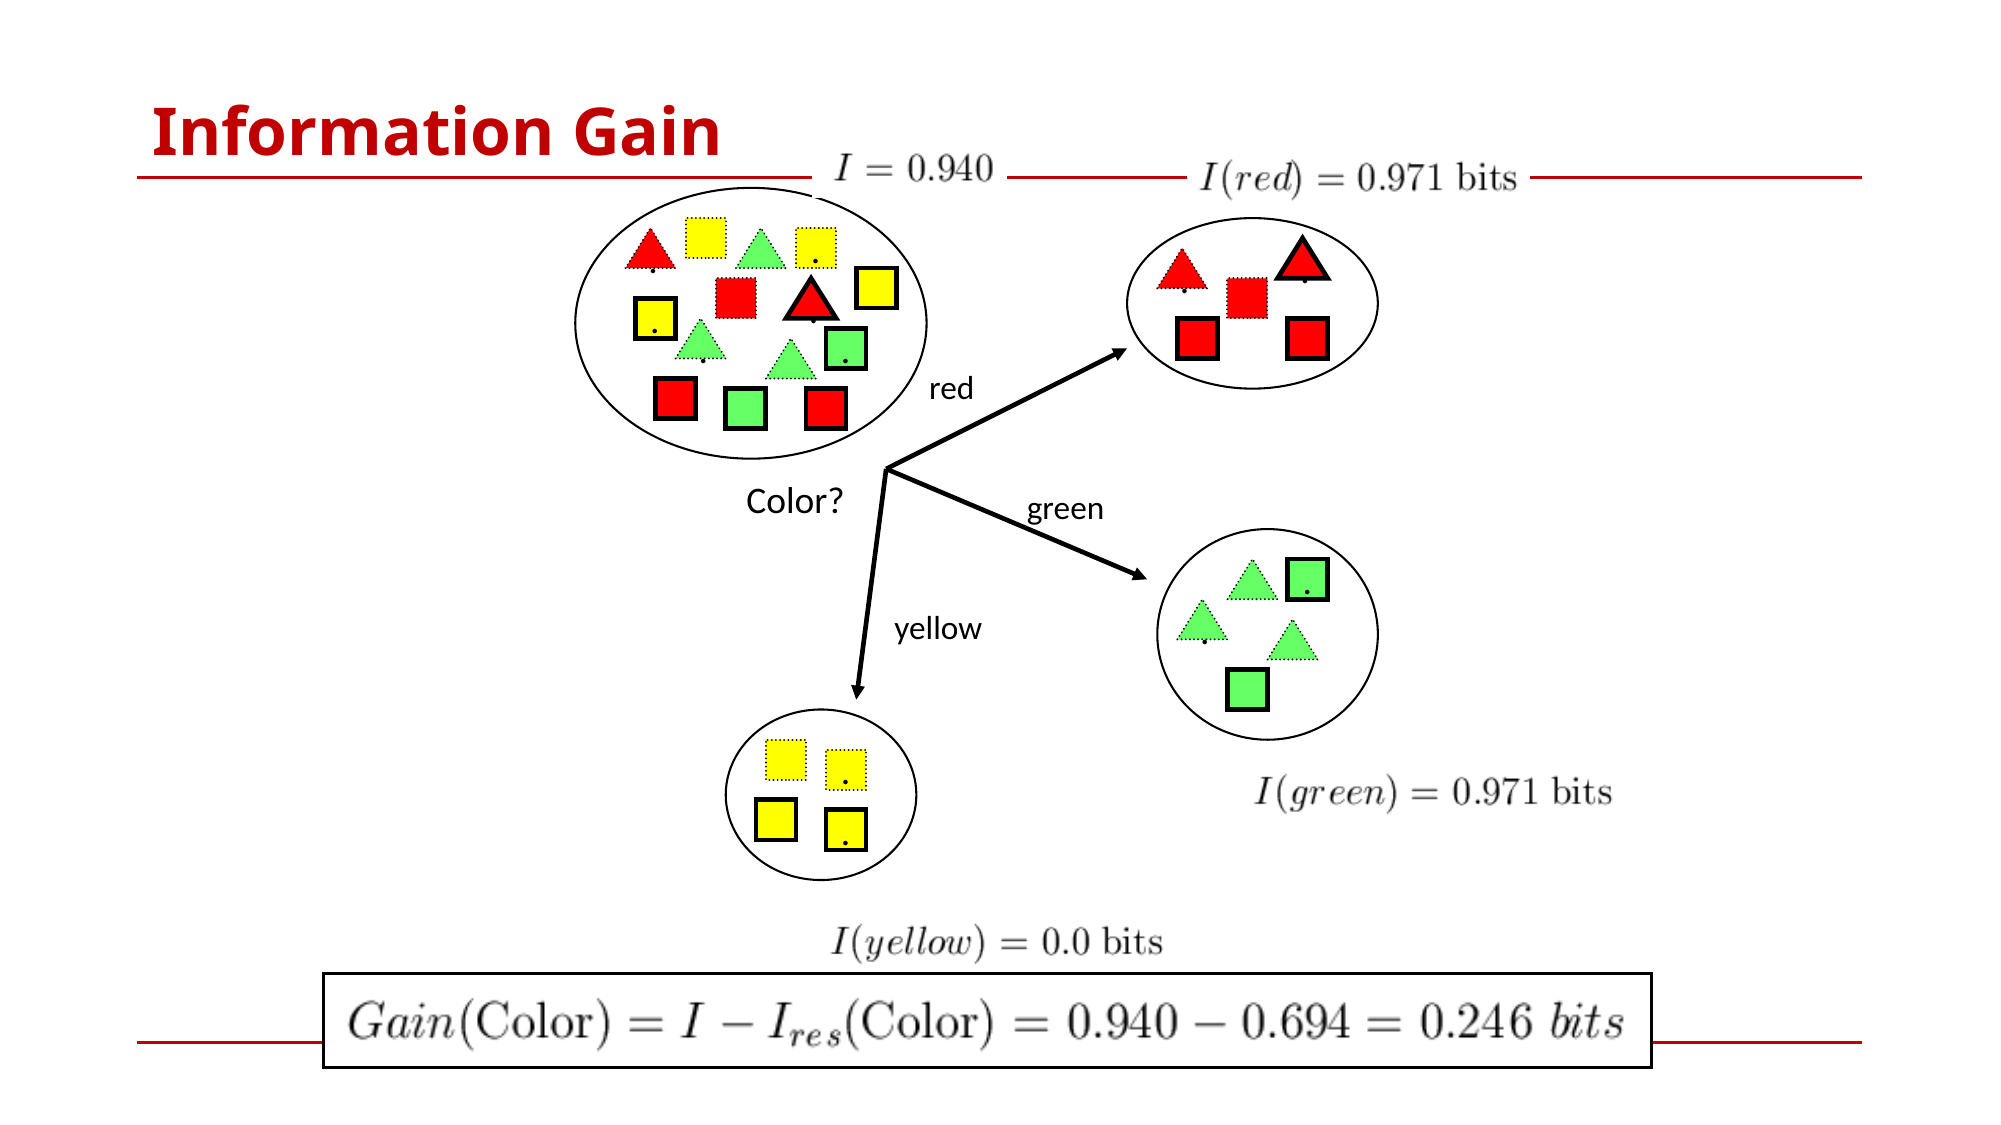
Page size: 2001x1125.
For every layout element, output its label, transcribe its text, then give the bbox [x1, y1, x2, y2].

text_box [725, 709, 917, 881]
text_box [1127, 218, 1378, 389]
picture [812, 910, 1182, 973]
text_box [851, 469, 887, 700]
text_box Color? [731, 468, 860, 529]
picture [1237, 760, 1622, 823]
text_box [886, 348, 1127, 469]
title Information Gain [137, 90, 1863, 178]
text_box green [1012, 478, 1120, 534]
text_box red [914, 358, 990, 414]
text_box yellow [879, 599, 998, 654]
picture [812, 135, 1007, 198]
text_box [1039, 534, 1148, 581]
picture [1187, 147, 1530, 211]
picture [324, 974, 1650, 1067]
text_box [1157, 529, 1378, 740]
text_box [575, 187, 927, 459]
